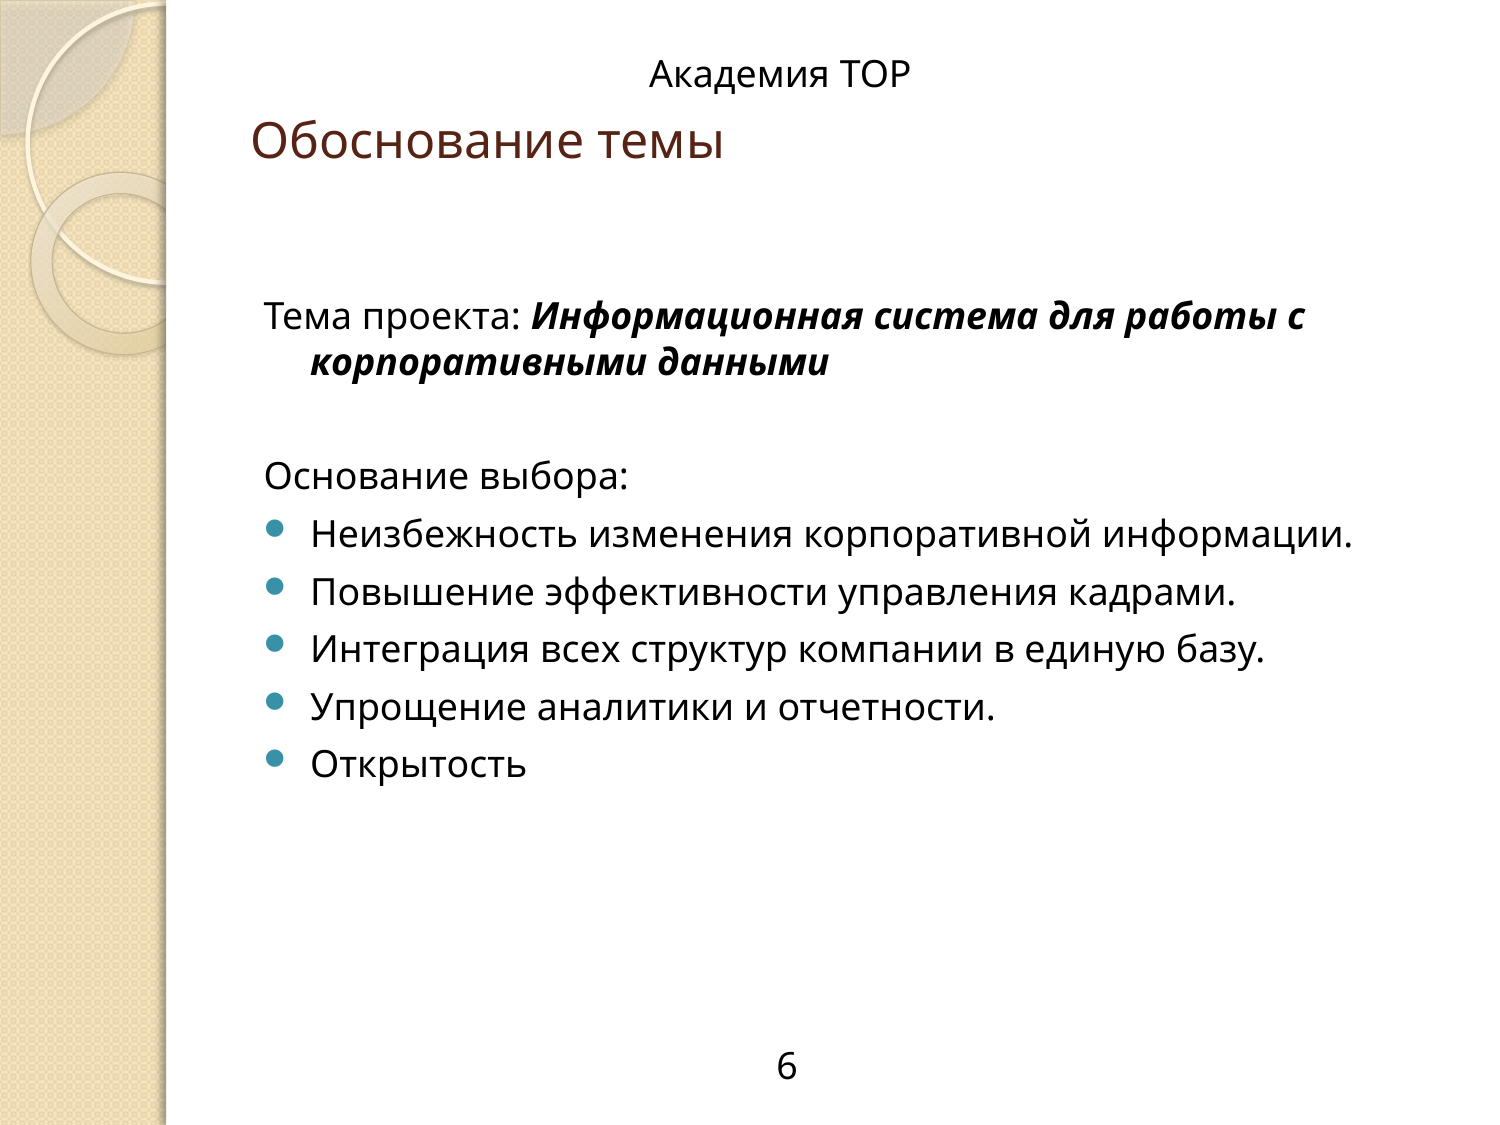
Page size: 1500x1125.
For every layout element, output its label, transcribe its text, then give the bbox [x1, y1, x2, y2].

title Обоснование темы [235, 45, 1466, 233]
text_box 6 [761, 1034, 813, 1095]
text_box Академия TOP [634, 42, 927, 103]
list Тема проекта: Информационная система для работы с корпоративными данными Основание выбора: Неизбежность изменения корпоративной информации. Повышение эффективности управления кадрами. Интеграция всех структур компании в единую базу. Упрощение аналитики и отчетности. Открытость [235, 237, 1466, 1025]
